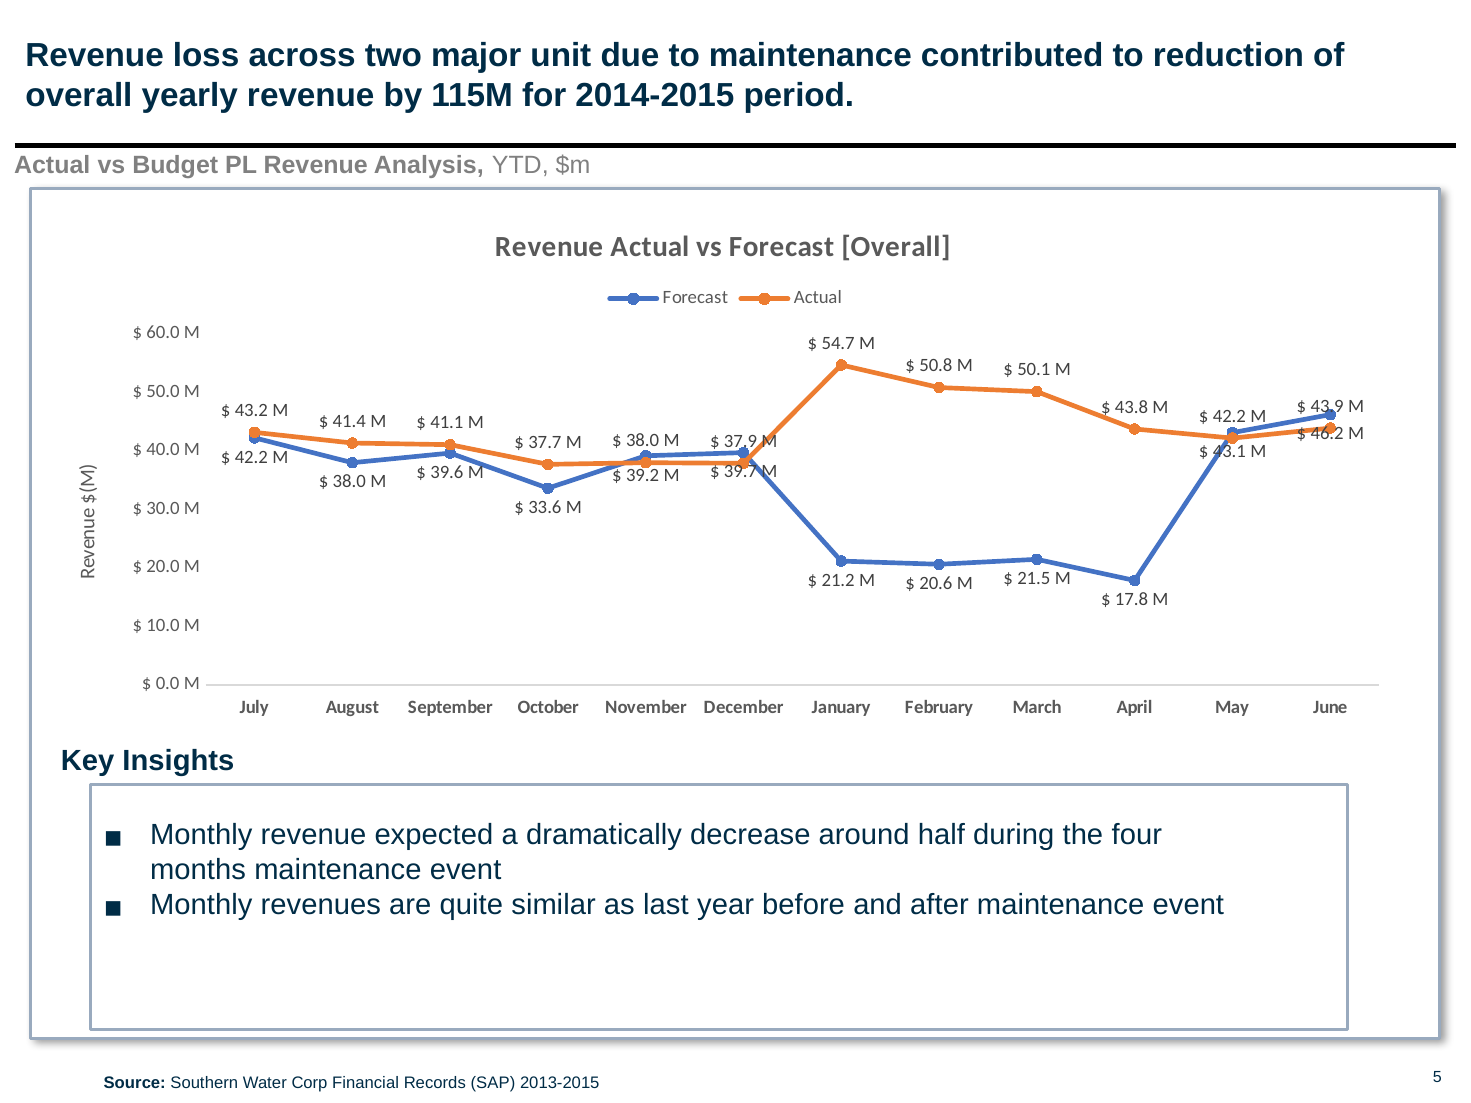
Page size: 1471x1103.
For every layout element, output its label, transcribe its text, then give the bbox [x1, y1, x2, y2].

text_box Key Insights [45, 735, 297, 784]
text_box Monthly revenue expected a dramatically decrease around half during the four months maintenance event Monthly revenues are quite similar as last year before and after maintenance event [88, 807, 1282, 963]
title Revenue loss across two major unit due to maintenance contributed to reduction of overall yearly revenue by 115M for 2014-2015 period. [25, 33, 1440, 218]
text_box [30, 218, 1440, 1039]
chart [45, 206, 1407, 730]
text_box Source: Southern Water Corp Financial Records (SAP) 2013-2015 [88, 1063, 634, 1099]
text_box [90, 784, 1348, 1030]
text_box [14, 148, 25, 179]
